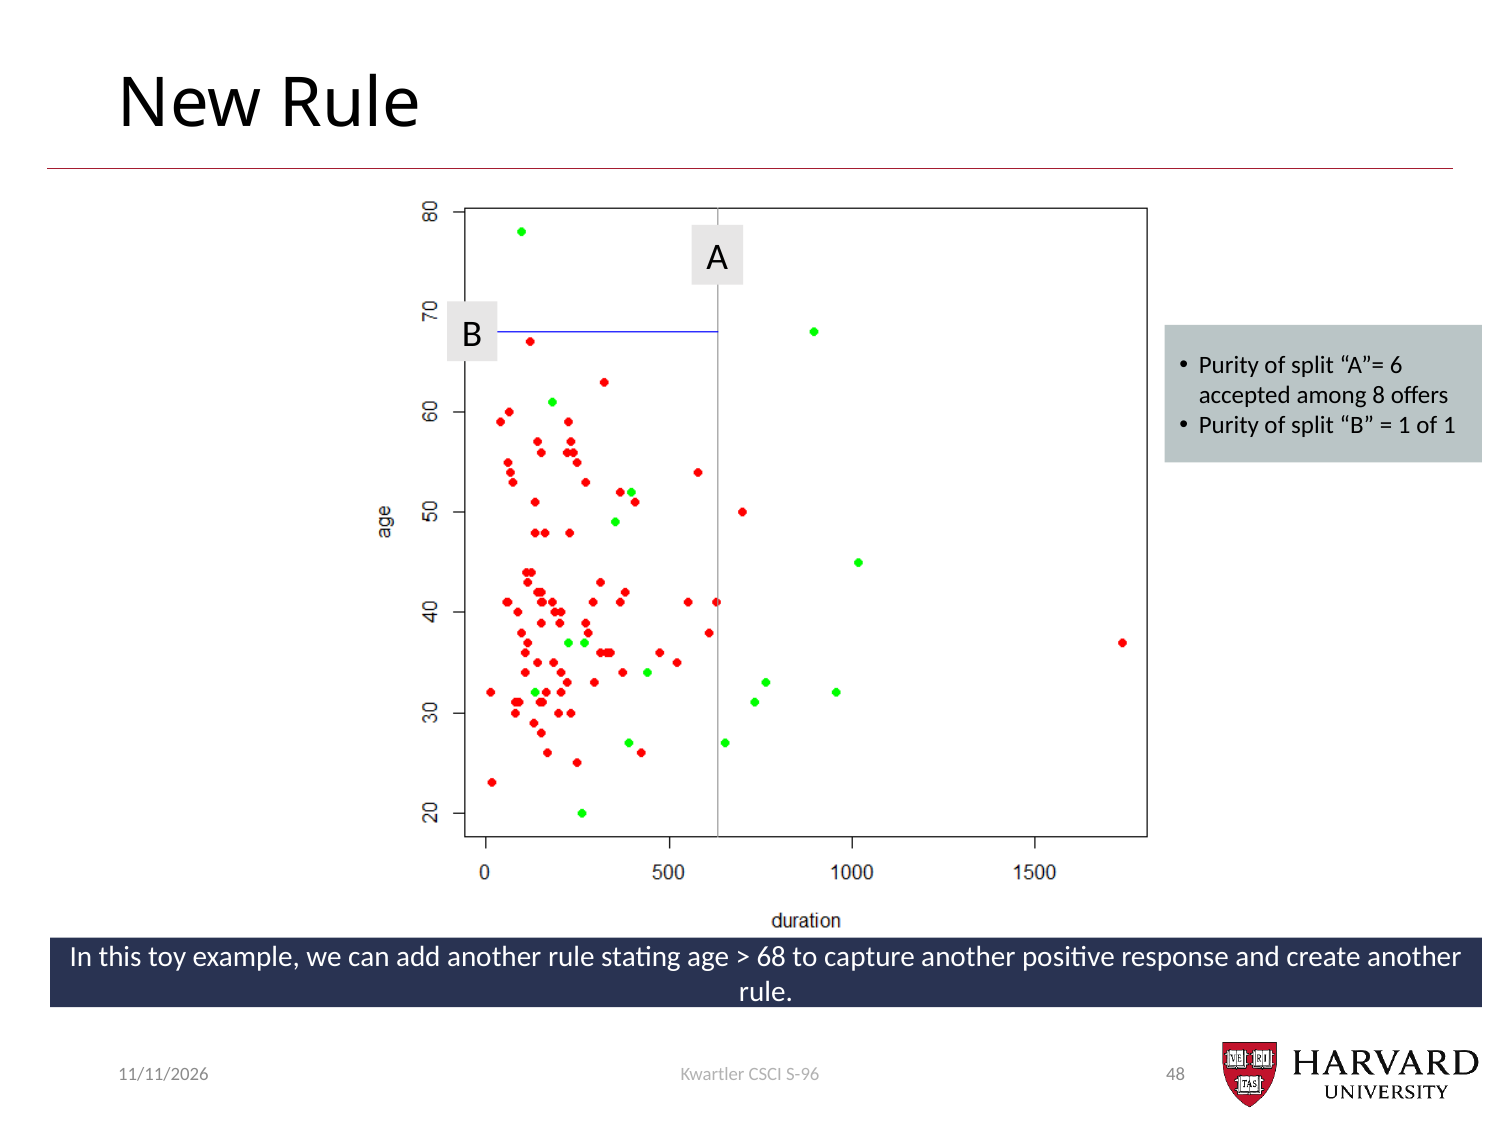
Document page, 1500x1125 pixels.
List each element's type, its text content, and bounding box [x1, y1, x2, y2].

picture [373, 188, 1159, 935]
picture [1200, 1024, 1500, 1125]
text_box In this toy example, we can add another rule stating age > 68 to capture another positive response and create another rule. [49, 936, 1483, 1008]
title New Rule [103, 59, 1397, 157]
slide_number 48 [1059, 1042, 1200, 1103]
footer Kwartler CSCI S-96 [496, 1042, 1004, 1103]
text_box Purity of split “A”= 6 accepted among 8 offers Purity of split “B” = 1 of 1 [1164, 324, 1483, 463]
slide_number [103, 1042, 441, 1103]
